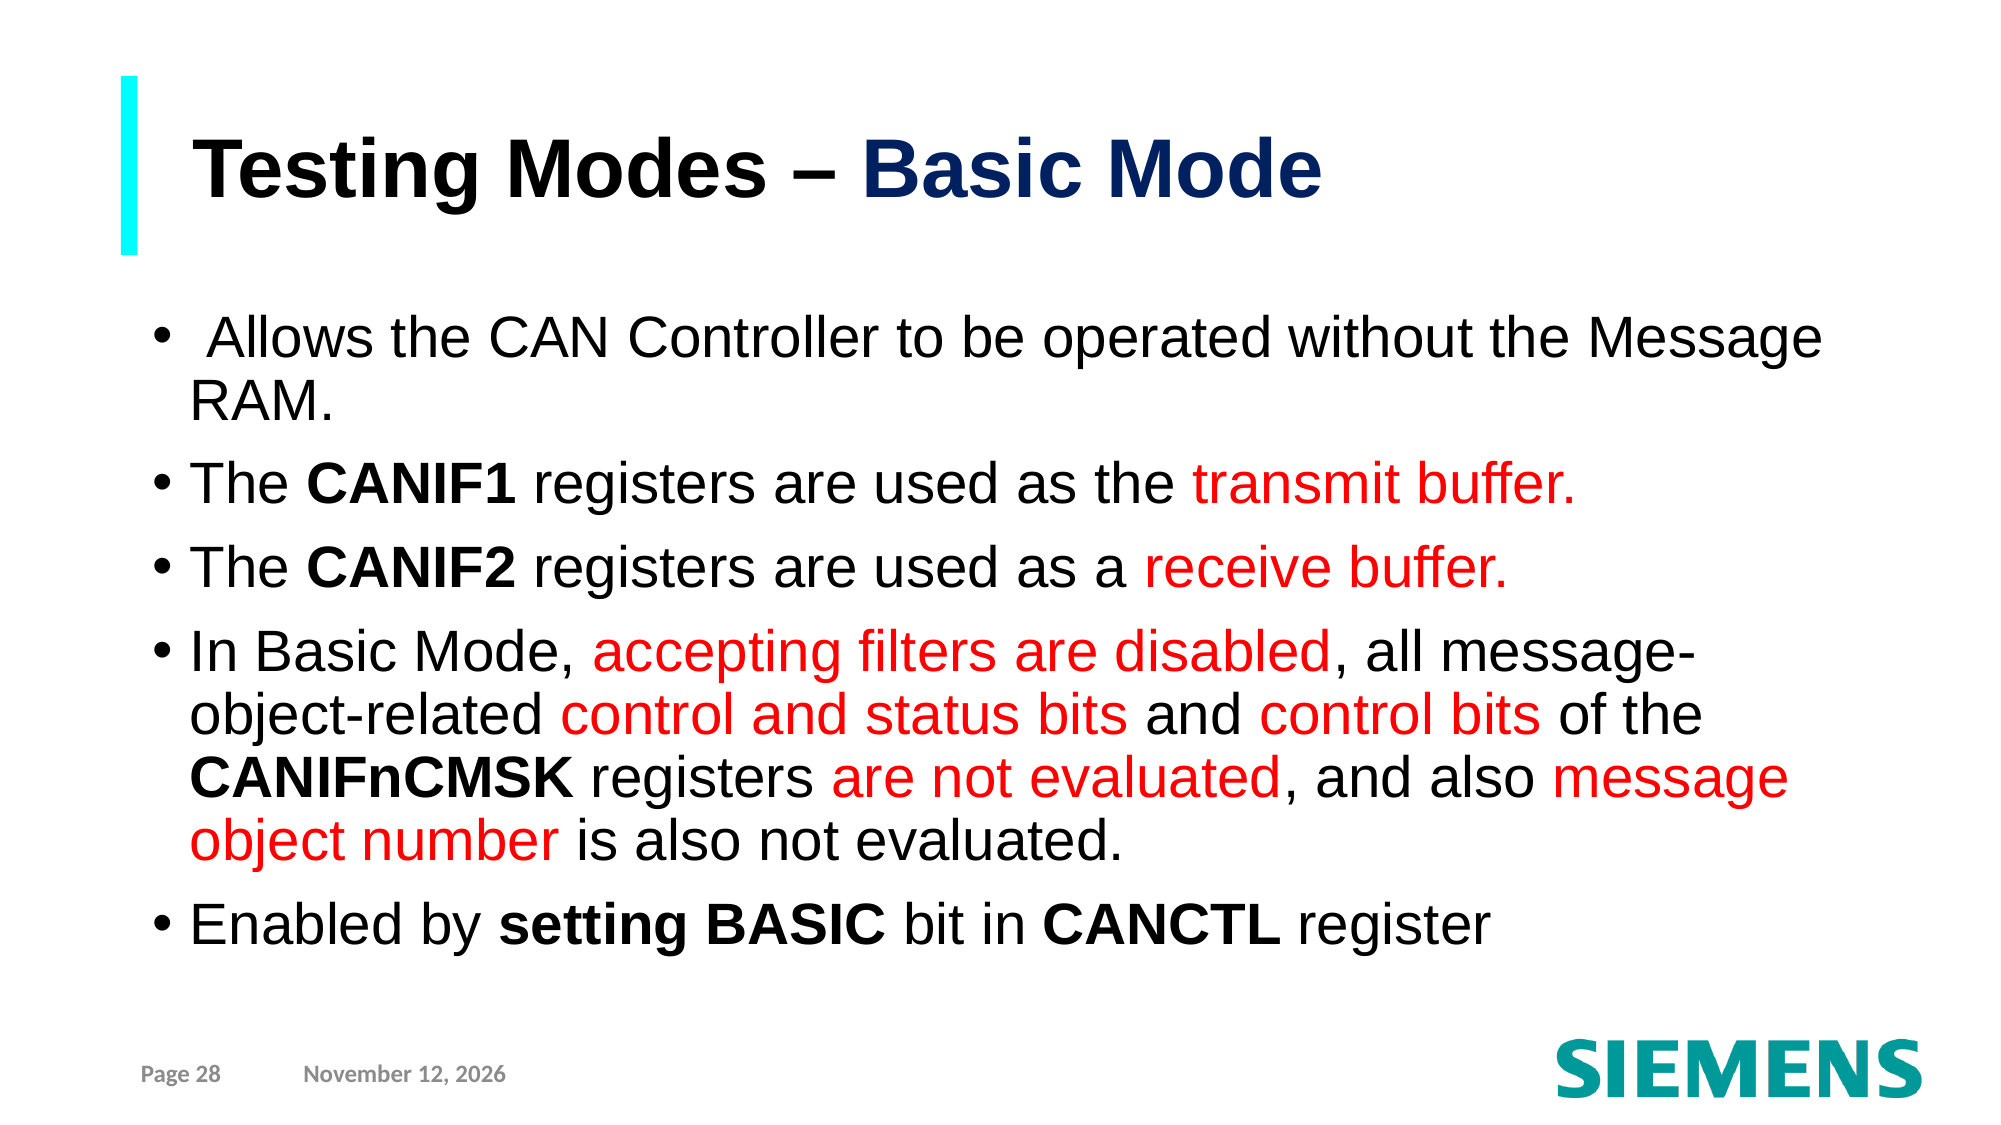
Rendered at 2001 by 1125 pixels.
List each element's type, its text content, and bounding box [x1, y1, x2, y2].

slide_number Page 28 [120, 1042, 237, 1103]
text_box Testing Modes – Basic Mode [177, 107, 1810, 222]
picture [120, 76, 138, 255]
list Allows the CAN Controller to be operated without the Message RAM. The CANIF1 registers are used as the transmit buffer. The CANIF2 registers are used as a receive buffer. In Basic Mode, accepting filters are disabled, all message-object-related control and status bits and control bits of the CANIFnCMSK registers are not evaluated, and also message object number is also not evaluated. Enabled by setting BASIC bit in CANCTL register [137, 299, 1863, 1014]
picture [1555, 1032, 1923, 1106]
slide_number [288, 1042, 739, 1103]
